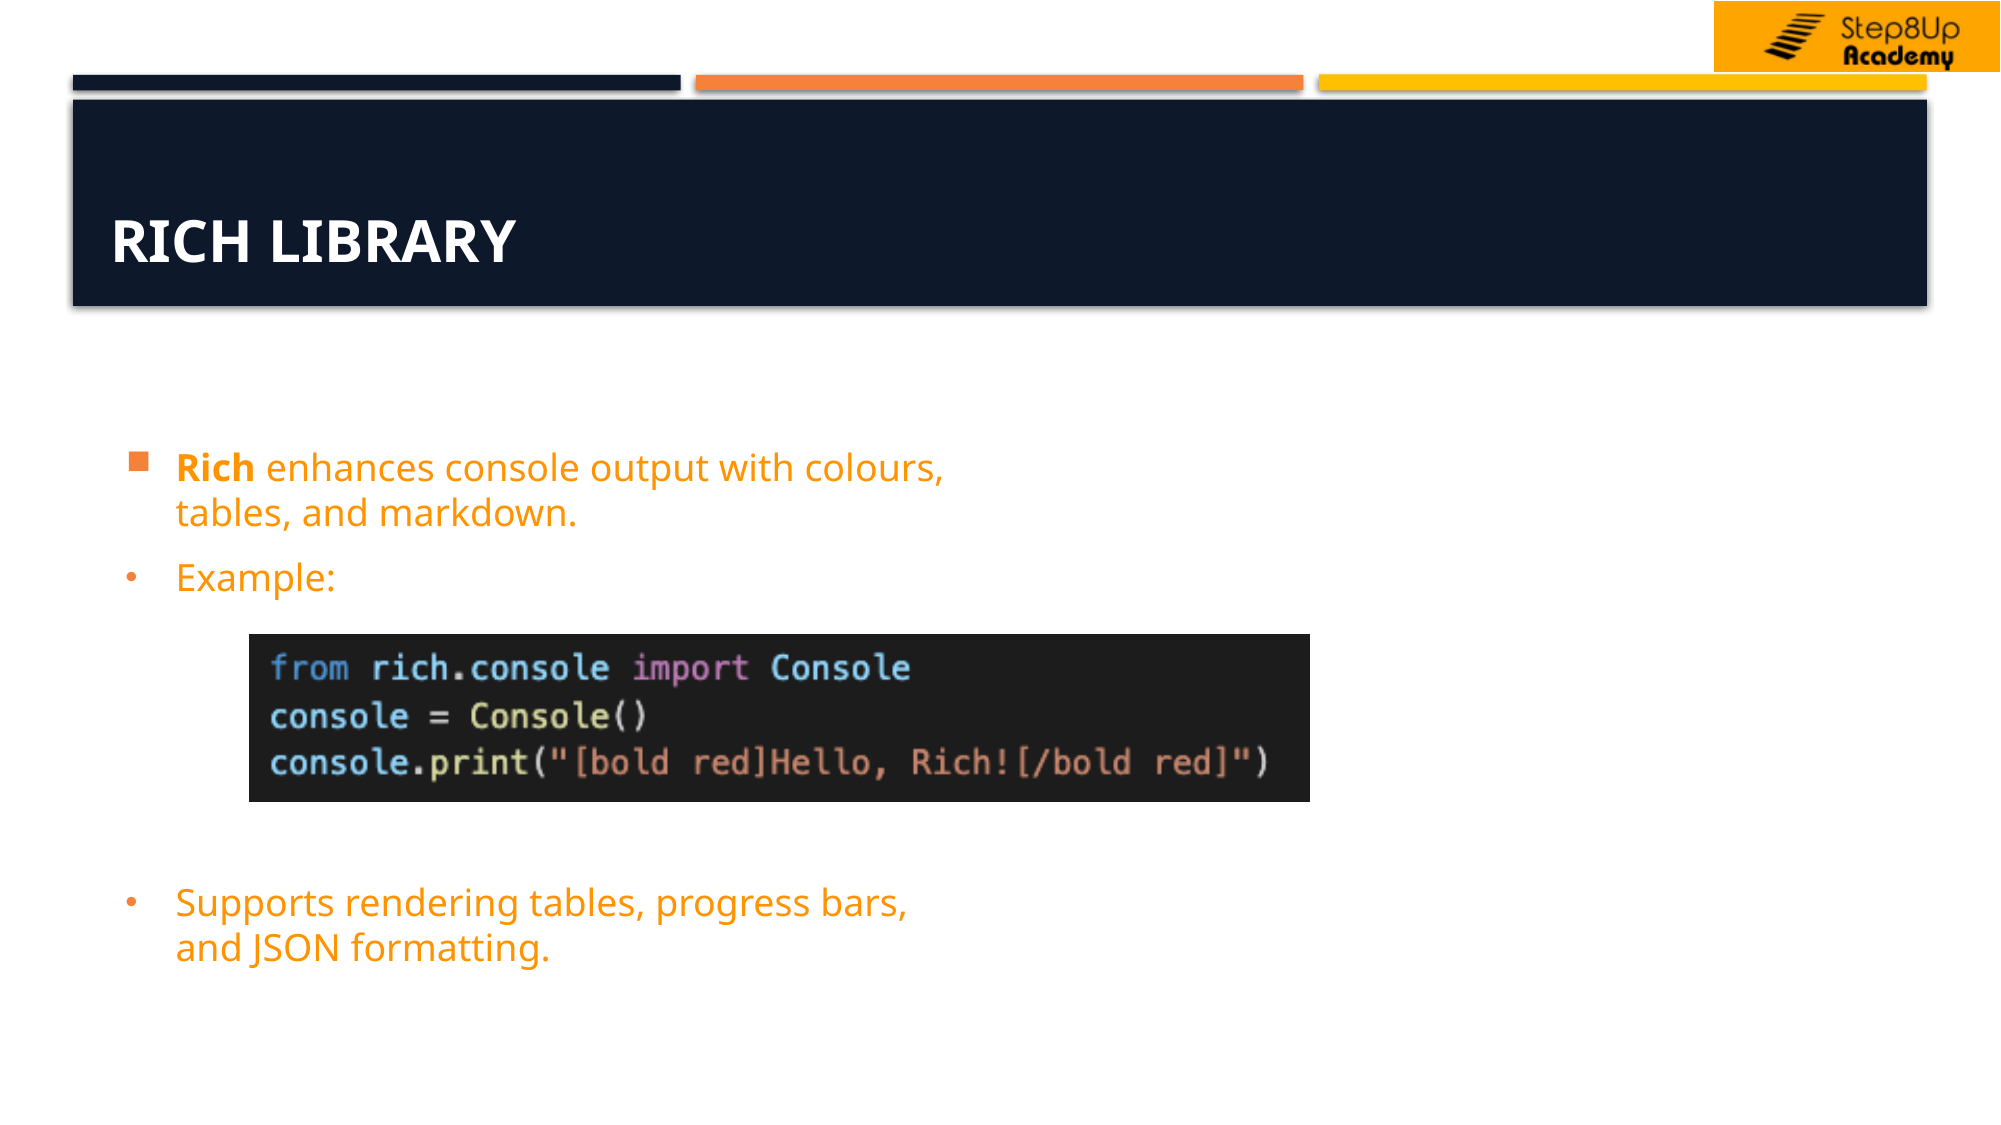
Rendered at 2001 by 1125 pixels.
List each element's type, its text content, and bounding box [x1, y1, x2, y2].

title Rich Library [95, 119, 1905, 282]
picture [248, 634, 1311, 802]
list Rich enhances console output with colours, tables, and markdown. Example: Supports rendering tables, progress bars, and JSON formatting. [110, 440, 1000, 1037]
picture [1714, 1, 2000, 72]
